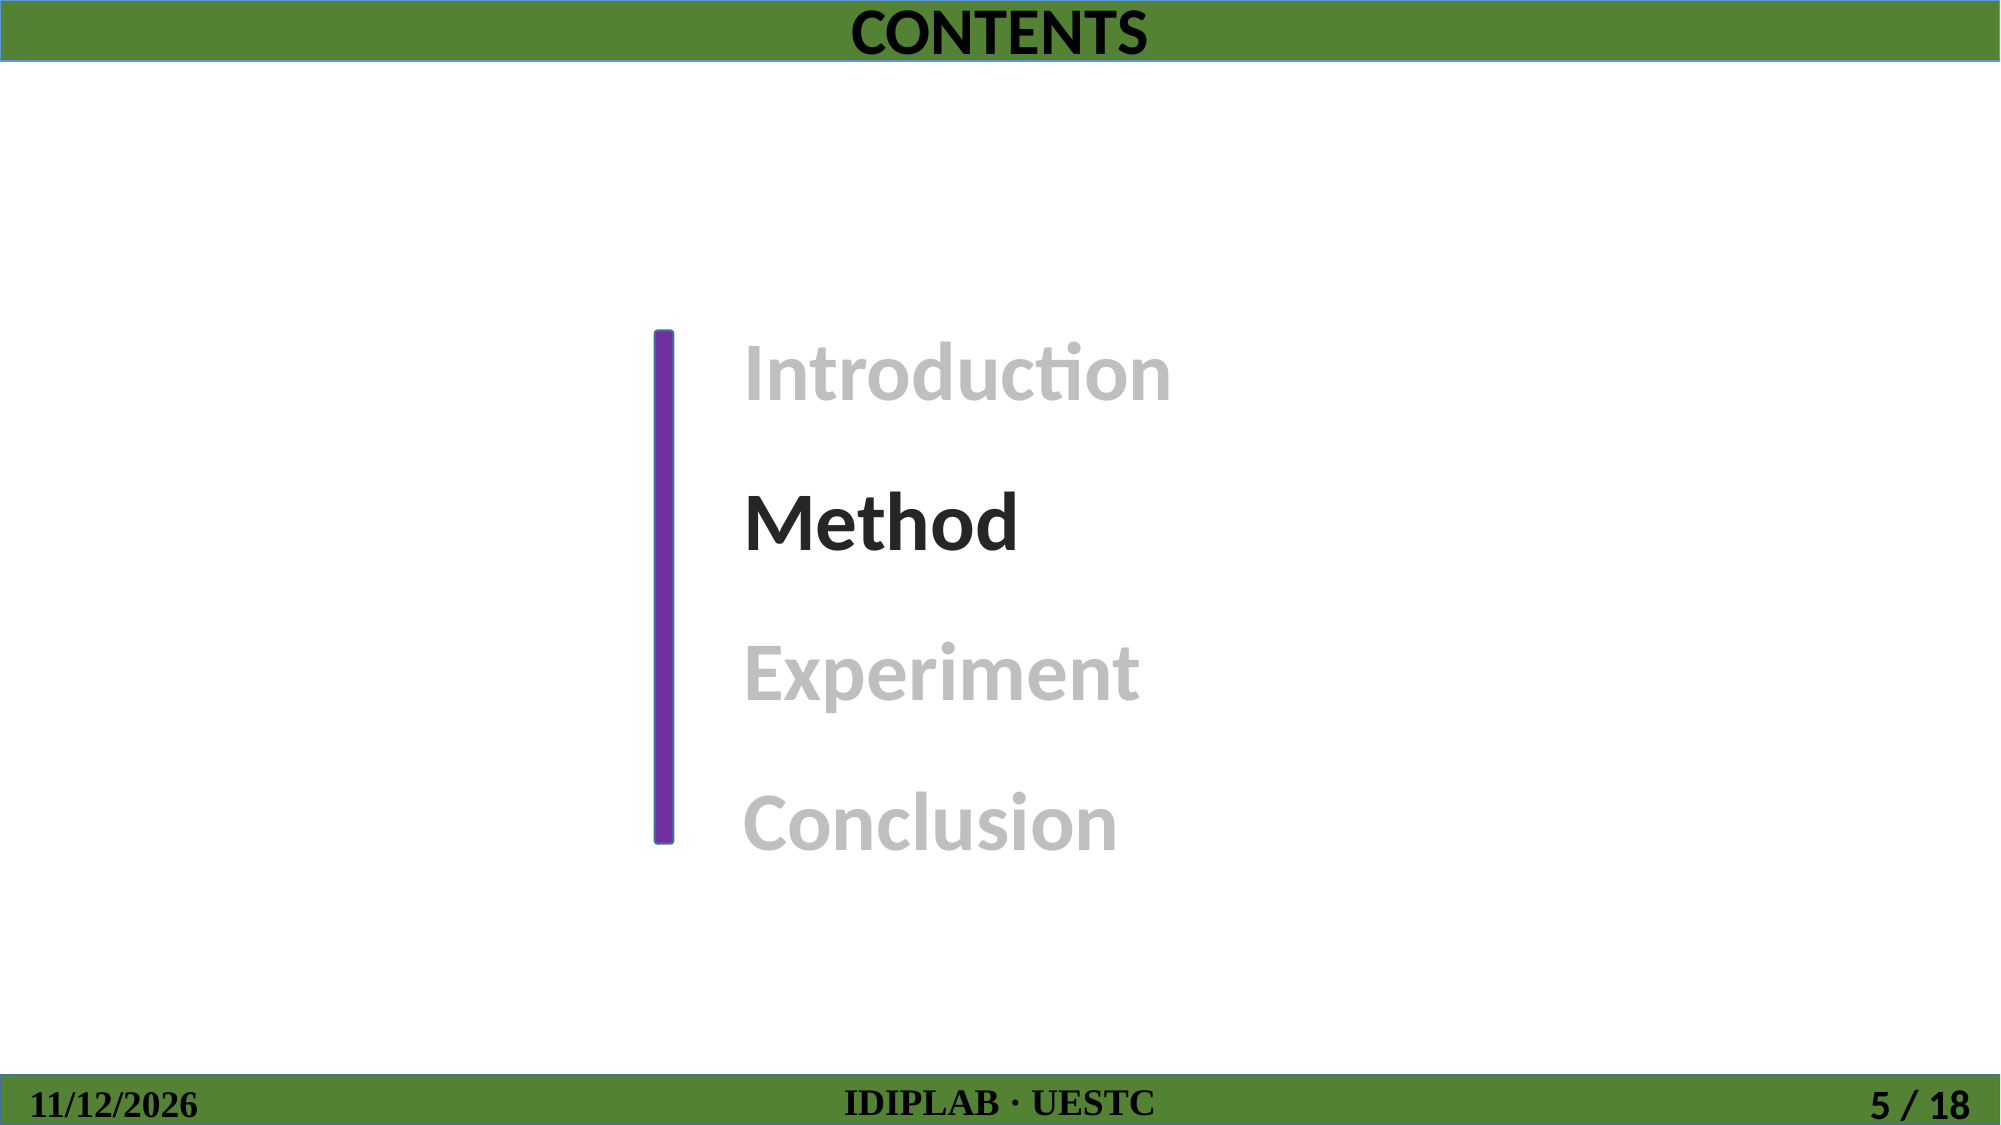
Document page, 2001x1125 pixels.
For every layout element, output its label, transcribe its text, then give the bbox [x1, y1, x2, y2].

text_box CONTENTS [728, 0, 1272, 76]
text_box Introduction Method Experiment Conclusion [728, 259, 1442, 875]
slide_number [14, 1074, 465, 1125]
text_box [653, 329, 675, 845]
footer IDIPLAB · UESTC [662, 1070, 1338, 1125]
slide_number 5 / 18 [1535, 1076, 1986, 1125]
